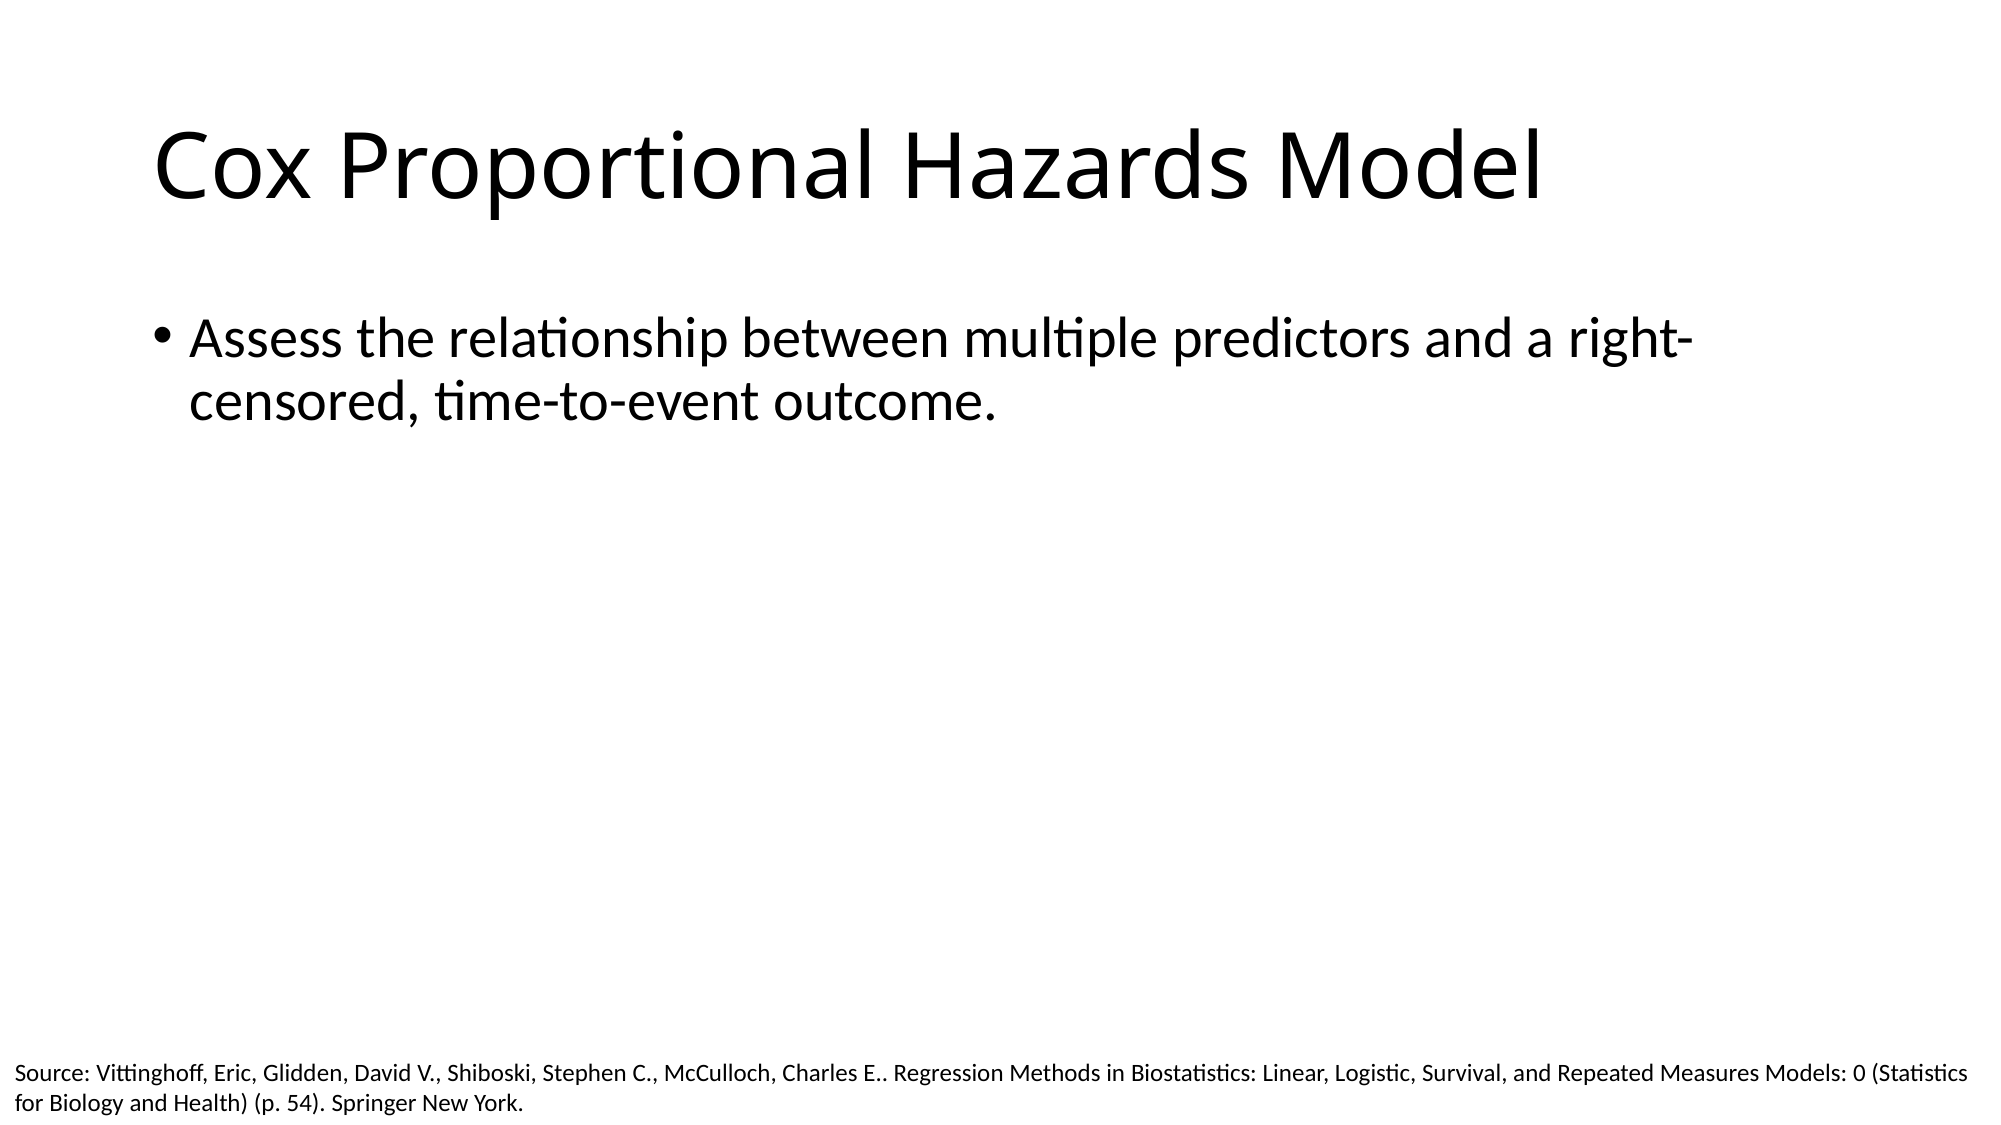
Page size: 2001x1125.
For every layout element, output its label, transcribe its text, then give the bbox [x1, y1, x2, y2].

title Cox Proportional Hazards Model [137, 59, 1863, 278]
text_box Source: Vittinghoff, Eric, Glidden, David V., Shiboski, Stephen C., McCulloch, Charles E.. Regression Methods in Biostatistics: Linear, Logistic, Survival, and Repeated Measures Models: 0 (Statistics for Biology and Health) (p. 54). Springer New York. [0, 1049, 2000, 1124]
